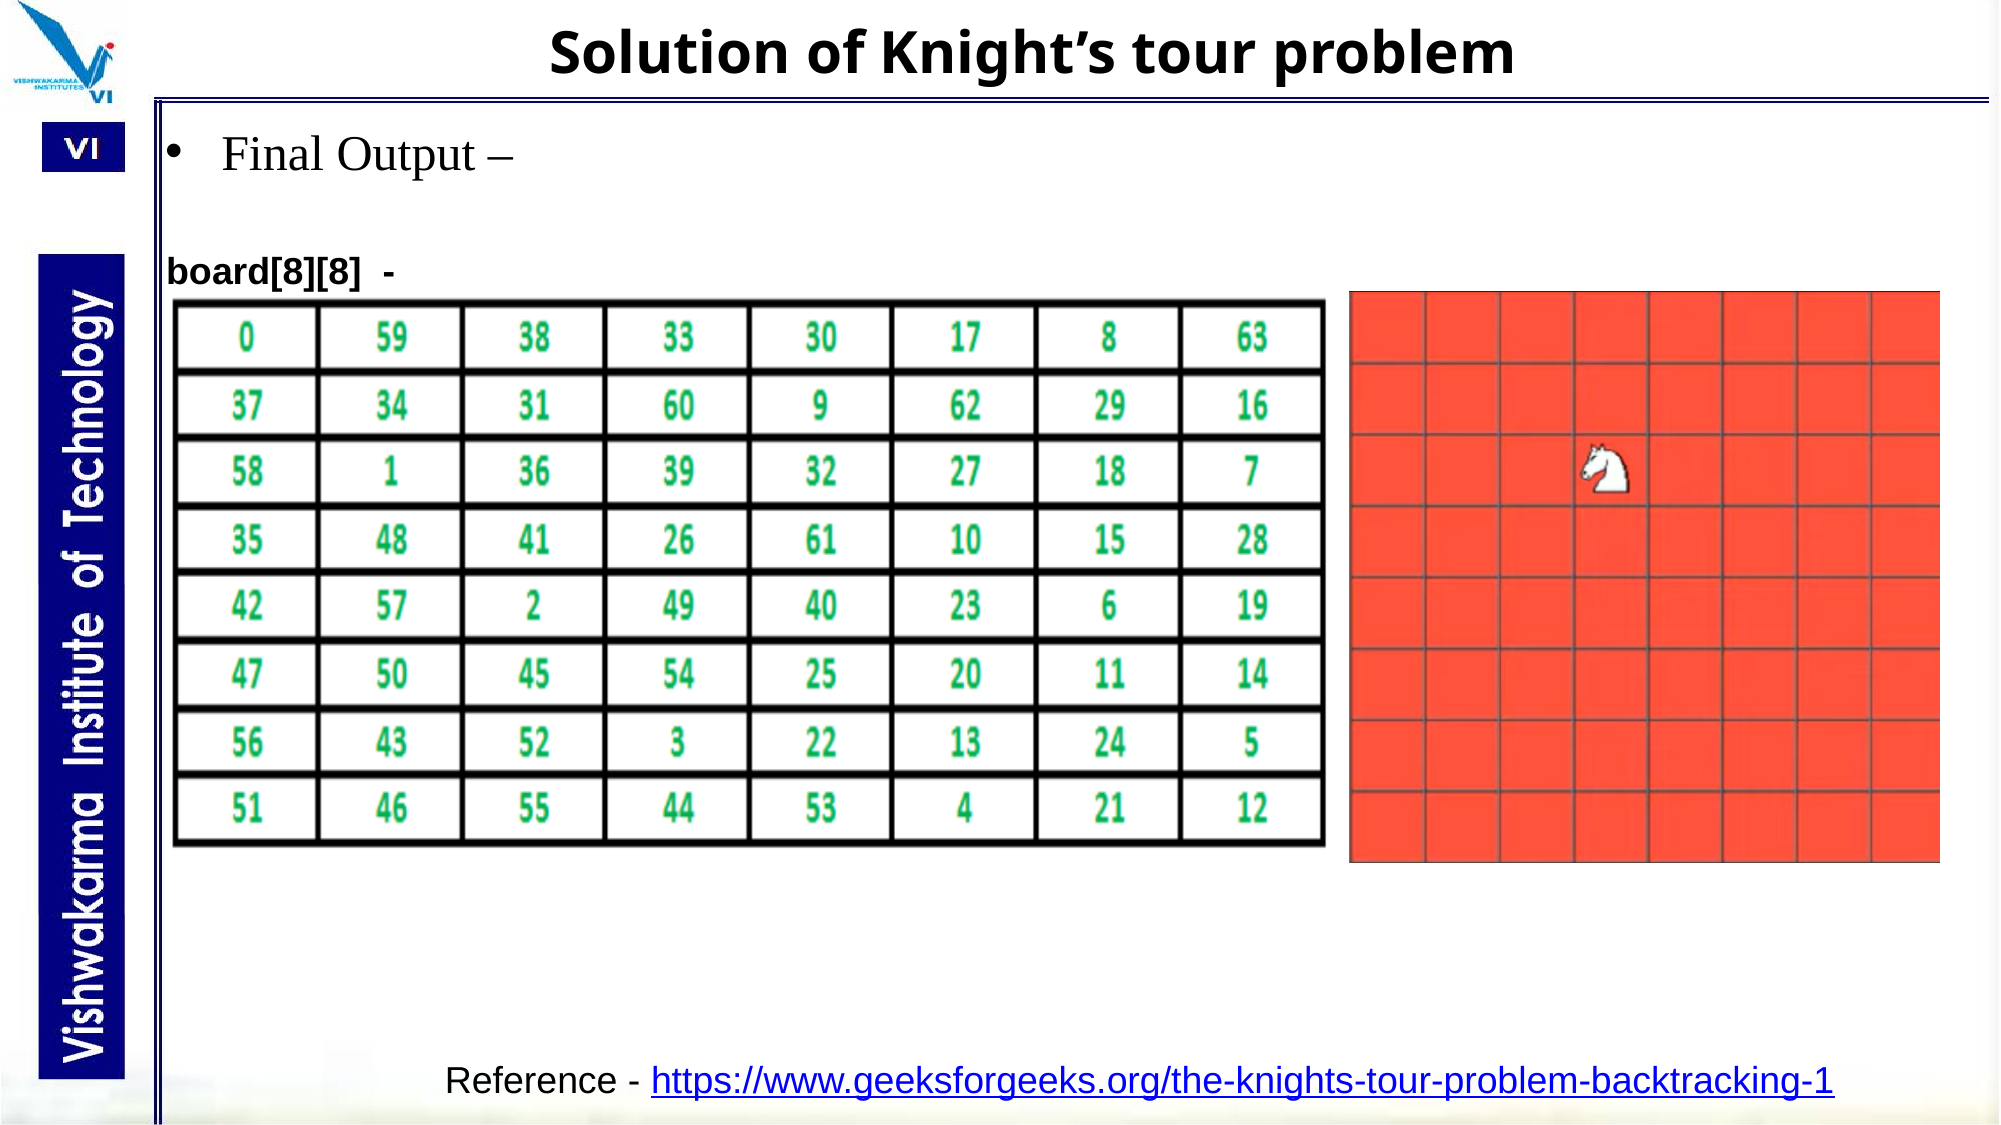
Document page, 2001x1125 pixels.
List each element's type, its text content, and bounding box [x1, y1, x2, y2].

text_box board[8][8] - [151, 239, 421, 300]
title Solution of Knight’s tour problem [133, 0, 1934, 100]
picture [0, 0, 2001, 1125]
list Final Output – [150, 112, 1950, 855]
text_box Reference - https://www.geeksforgeeks.org/the-knights-tour-problem-backtracking-1 [430, 1048, 1850, 1125]
